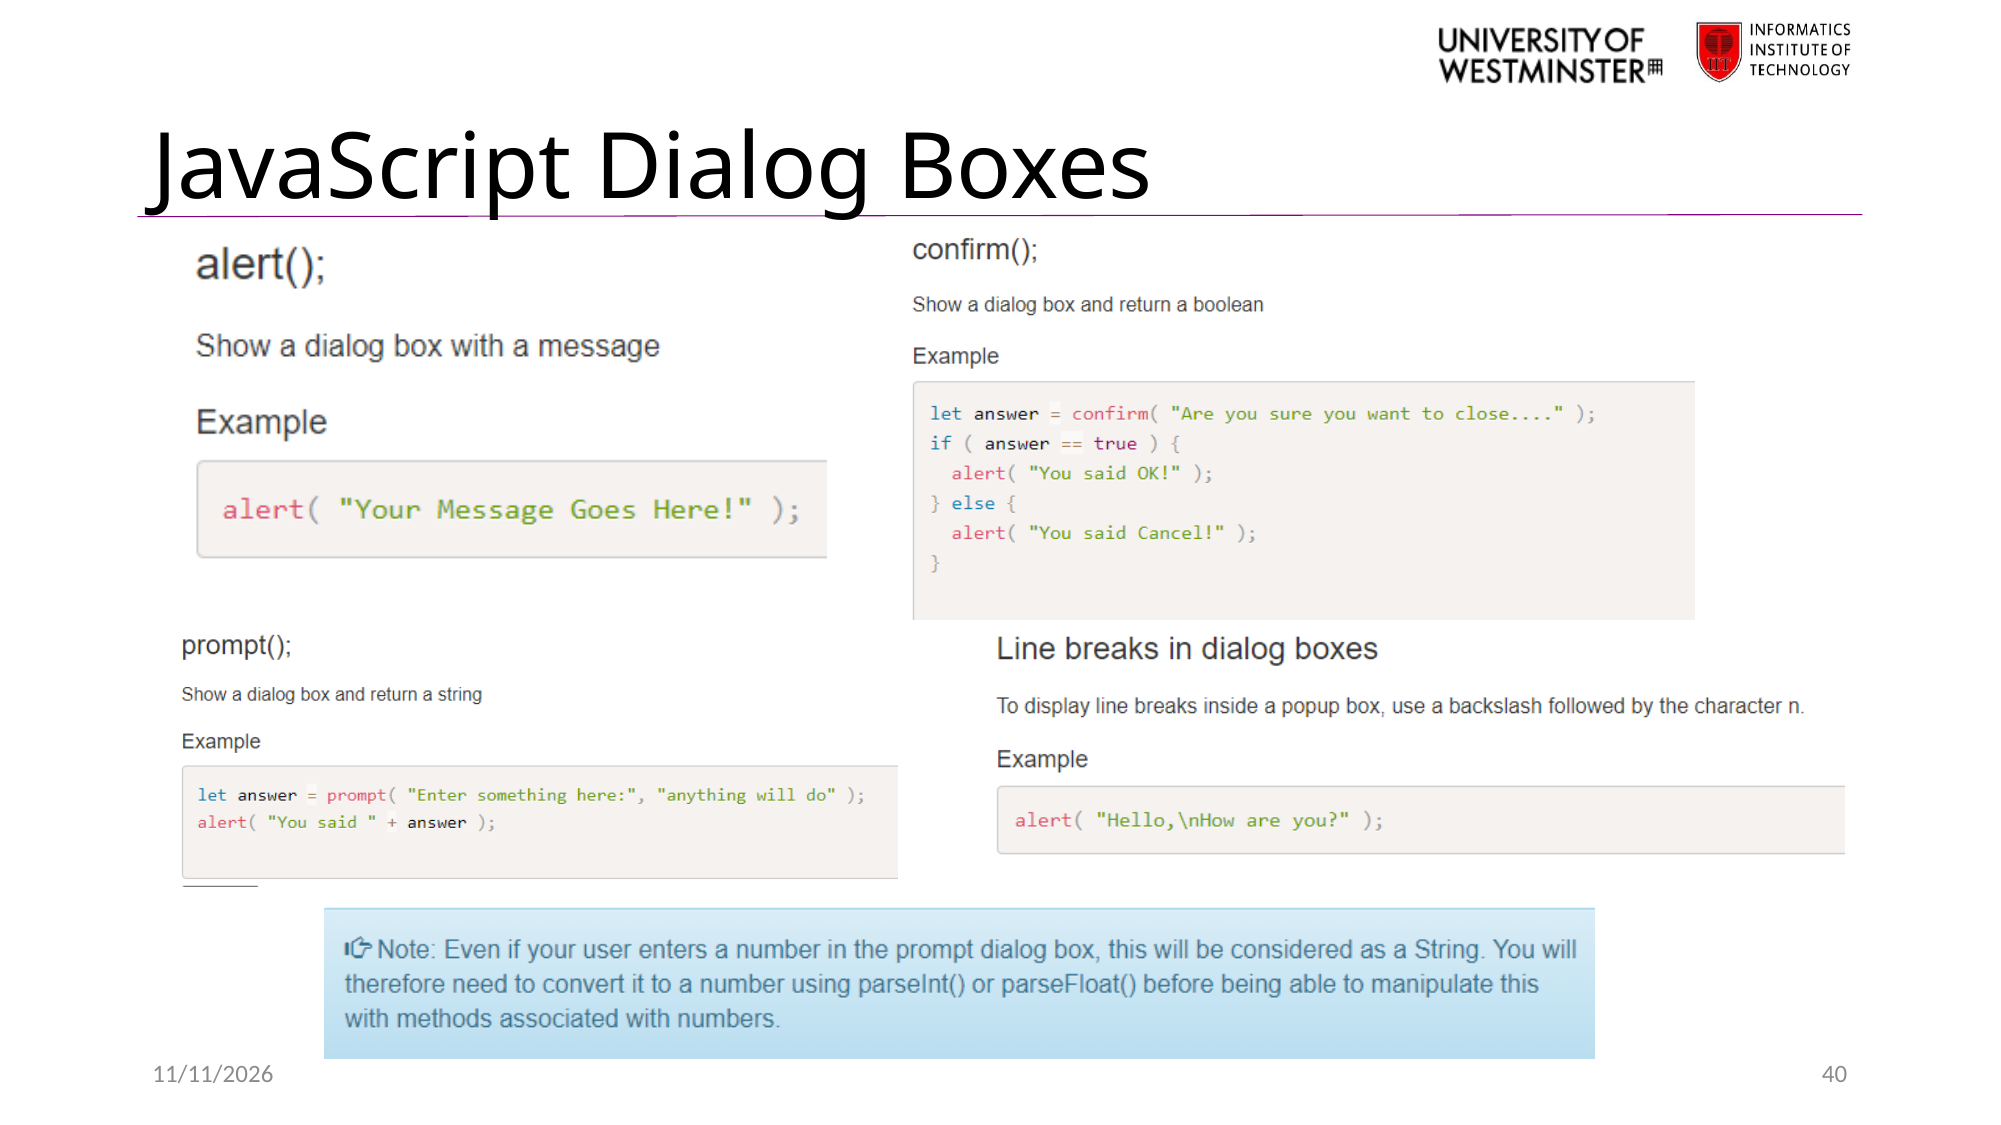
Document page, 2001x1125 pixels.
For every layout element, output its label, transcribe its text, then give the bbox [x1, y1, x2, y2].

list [178, 221, 827, 570]
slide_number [137, 1042, 588, 1103]
picture [908, 227, 1695, 620]
picture [324, 902, 1595, 1059]
slide_number 40 [1412, 1042, 1863, 1103]
title JavaScript Dialog Boxes [137, 59, 1863, 278]
picture [1425, 5, 1863, 59]
picture [980, 629, 1845, 861]
picture [165, 619, 898, 887]
